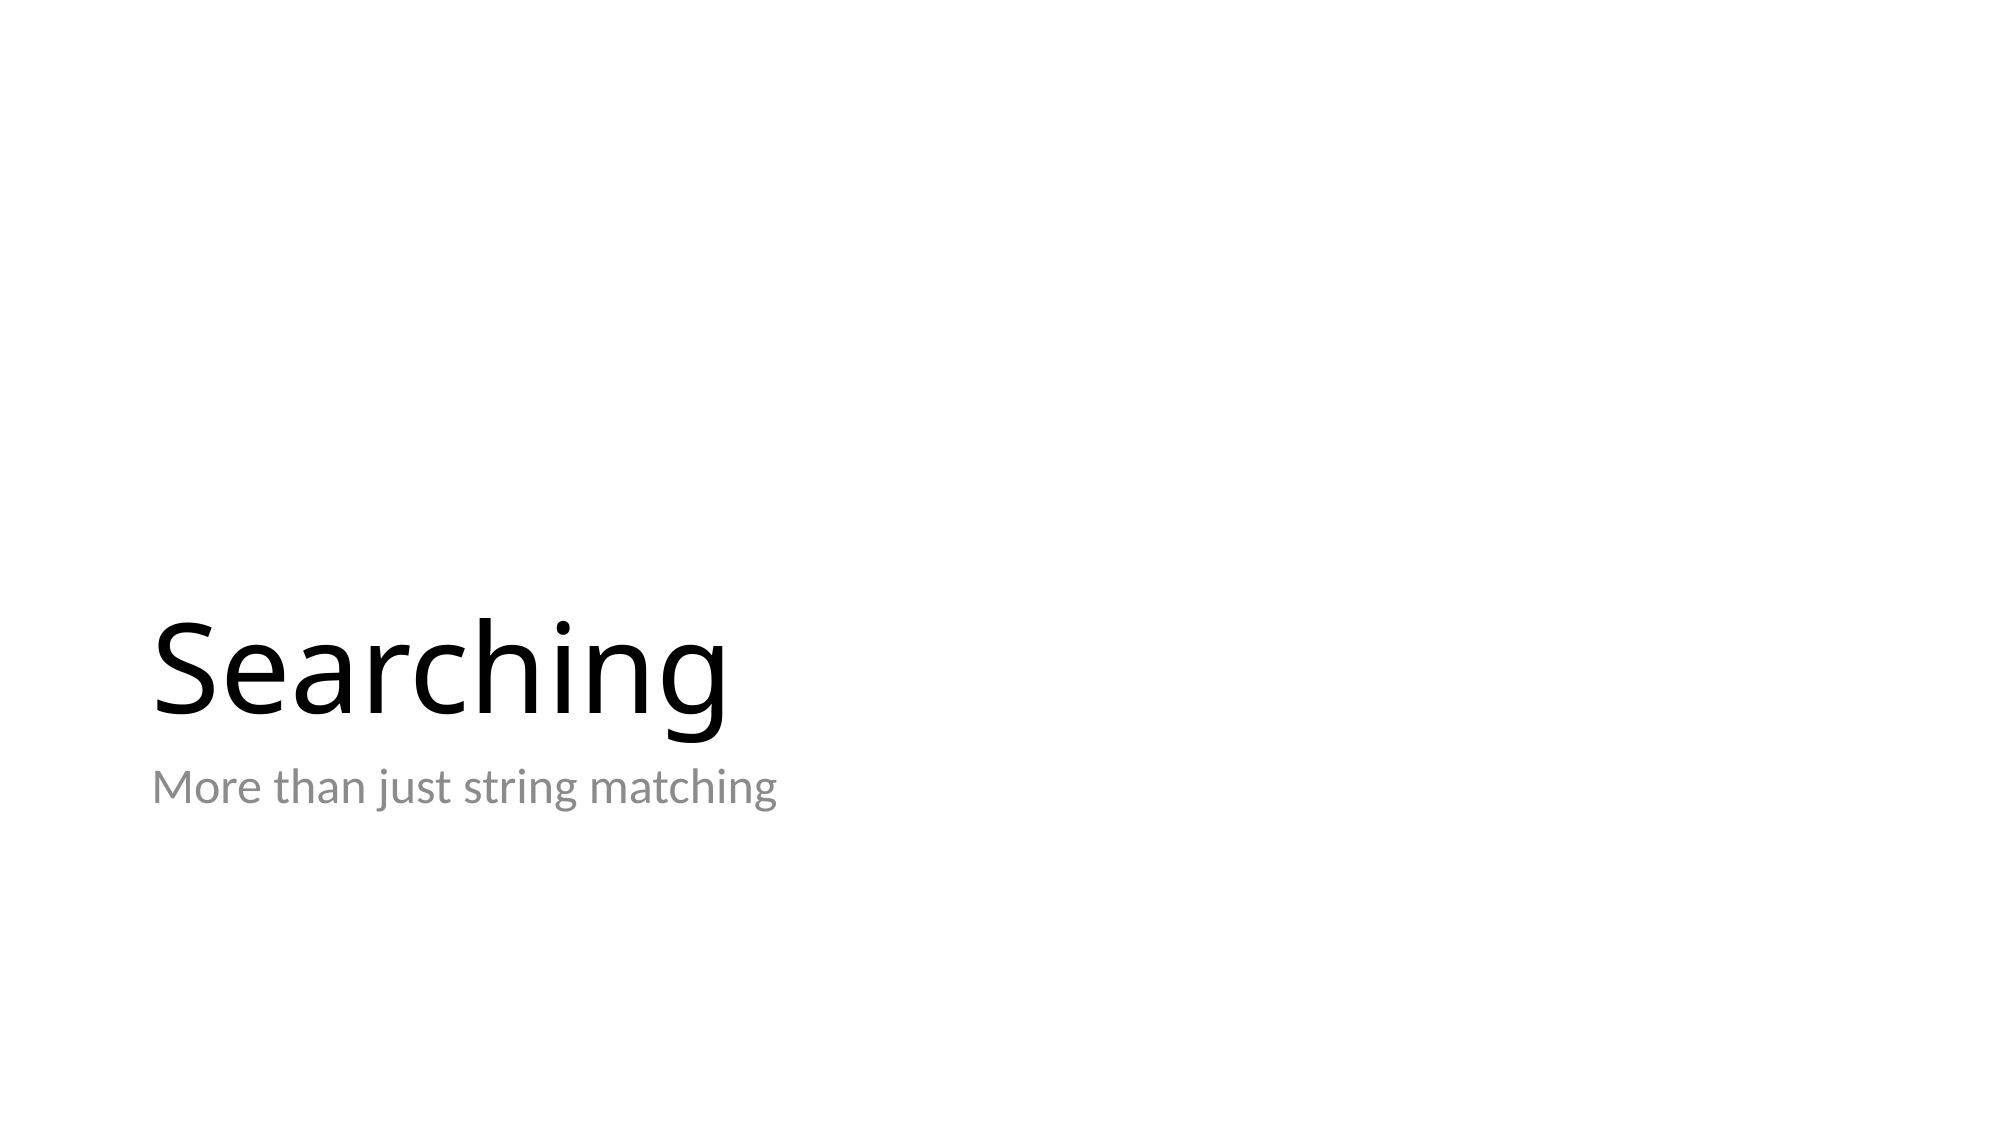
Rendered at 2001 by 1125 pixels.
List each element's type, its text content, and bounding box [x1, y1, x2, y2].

title Searching [136, 280, 1862, 749]
list More than just string matching [136, 752, 1862, 999]
